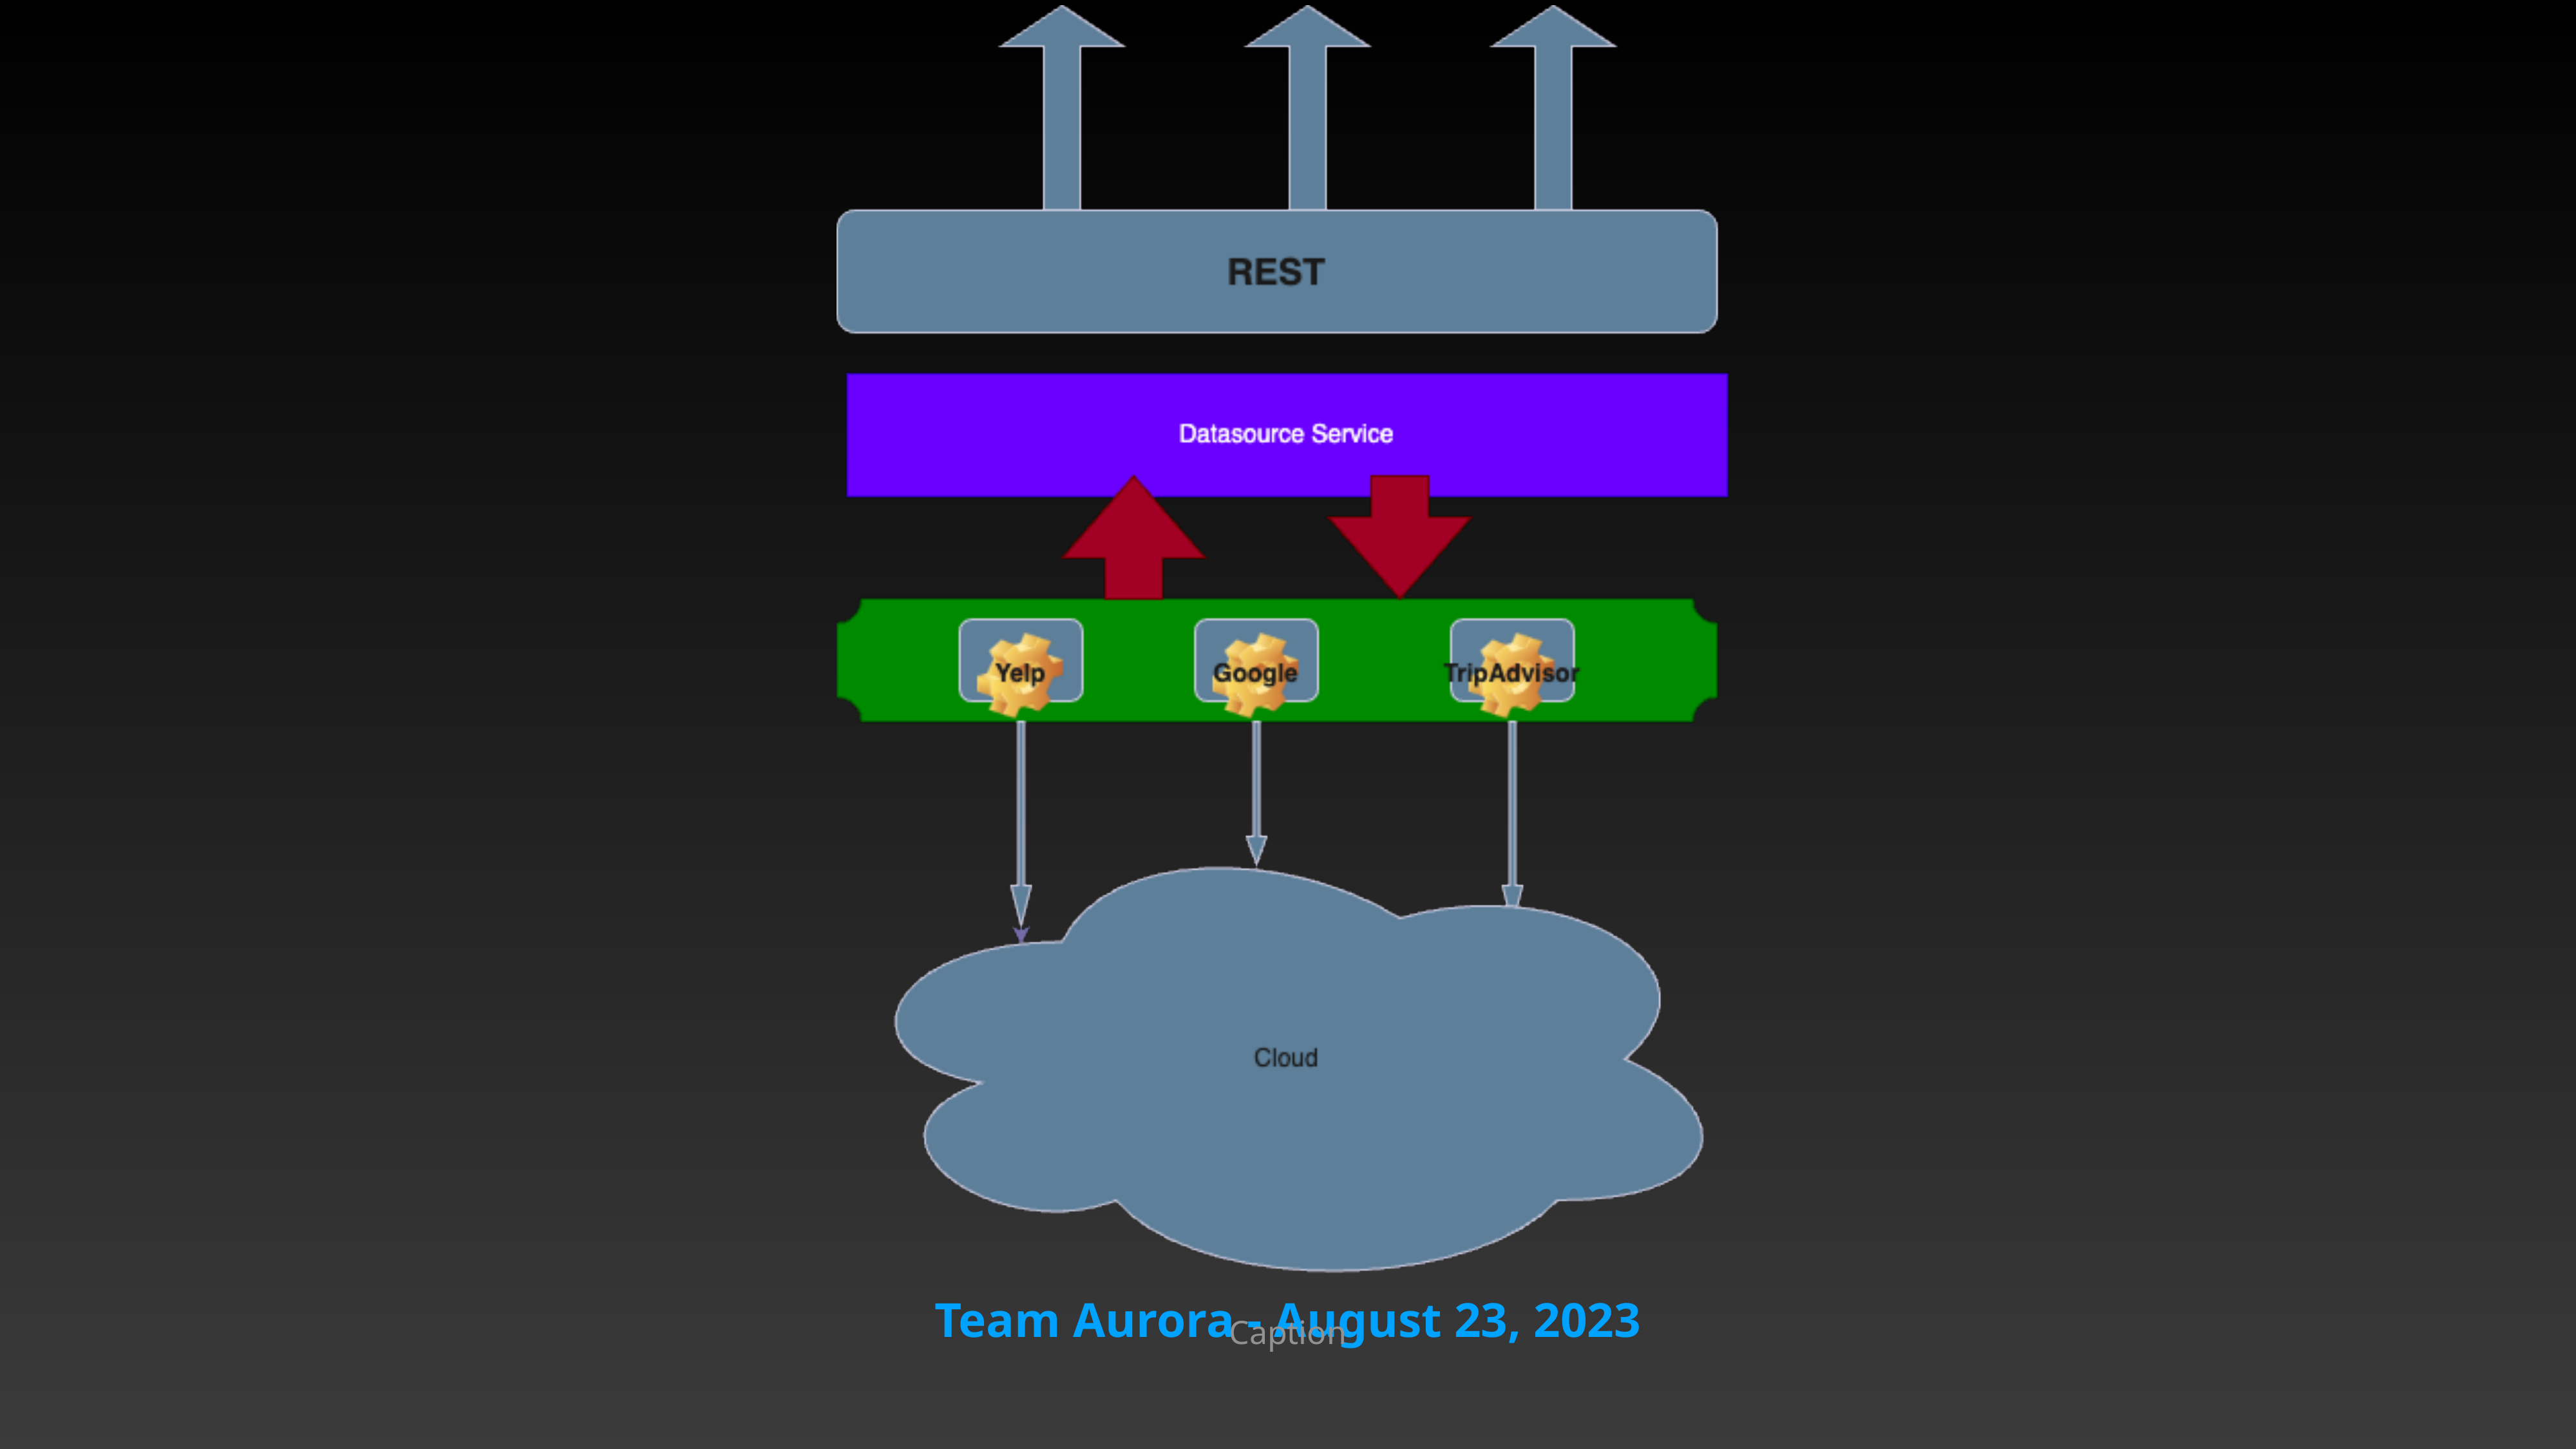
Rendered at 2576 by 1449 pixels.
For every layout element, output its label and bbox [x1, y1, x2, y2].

text_box [134, 5, 2442, 1362]
